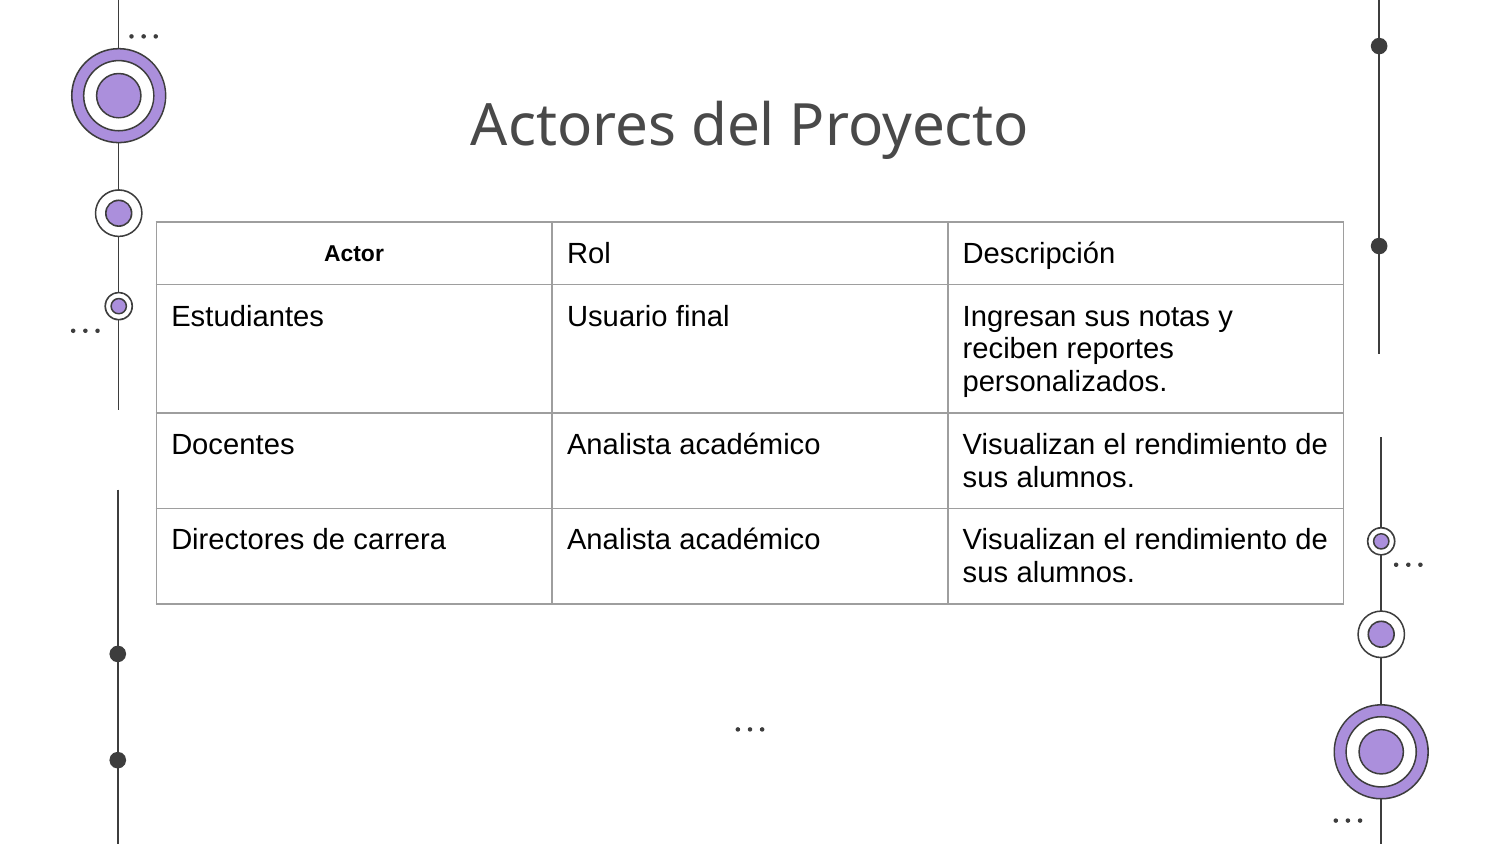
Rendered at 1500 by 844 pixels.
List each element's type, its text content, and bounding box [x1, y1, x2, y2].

table_cell Visualizan el rendimiento de sus alumnos. [949, 509, 1343, 603]
table_cell Docentes [157, 414, 551, 508]
table_header Rol [553, 223, 947, 284]
table_cell Visualizan el rendimiento de sus alumnos. [949, 414, 1343, 508]
table_cell Analista académico [553, 414, 947, 508]
table_header Actor [157, 223, 551, 284]
table_cell Analista académico [553, 509, 947, 603]
table_cell Directores de carrera [157, 509, 551, 603]
title Actores del Proyecto [355, 72, 1145, 167]
table_cell Usuario final [553, 285, 947, 412]
table_cell Estudiantes [157, 285, 551, 412]
table_header Descripción [949, 223, 1343, 284]
table_cell Ingresan sus notas y reciben reportes personalizados. [949, 285, 1343, 412]
